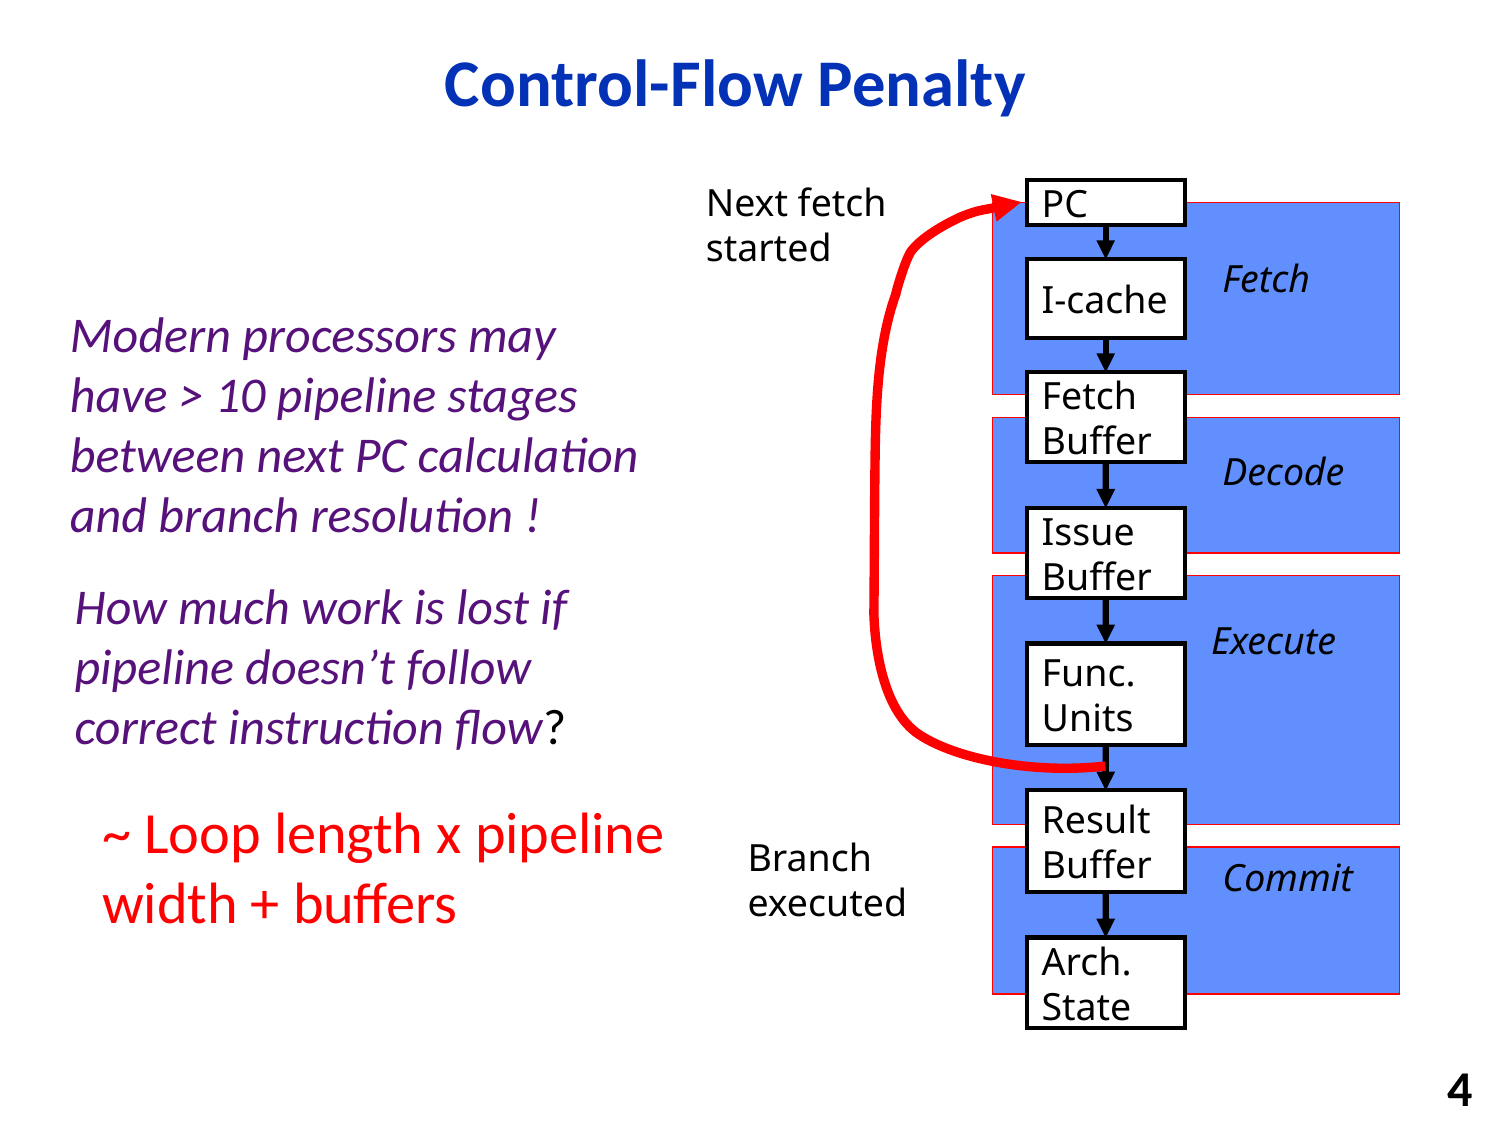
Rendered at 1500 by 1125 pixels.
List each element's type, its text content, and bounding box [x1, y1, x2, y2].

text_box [992, 179, 1400, 1029]
text_box ~ Loop length x pipeline width + buffers [87, 787, 693, 943]
text_box Modern processors may have > 10 pipeline stages between next PC calculation and branch resolution ! [55, 294, 679, 550]
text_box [690, 171, 1106, 933]
slide_number 4 [1174, 1062, 1488, 1111]
text_box How much work is lost if pipeline doesn’t follow correct instruction flow? [59, 567, 633, 763]
title Control-Flow Penalty [137, 24, 1335, 147]
